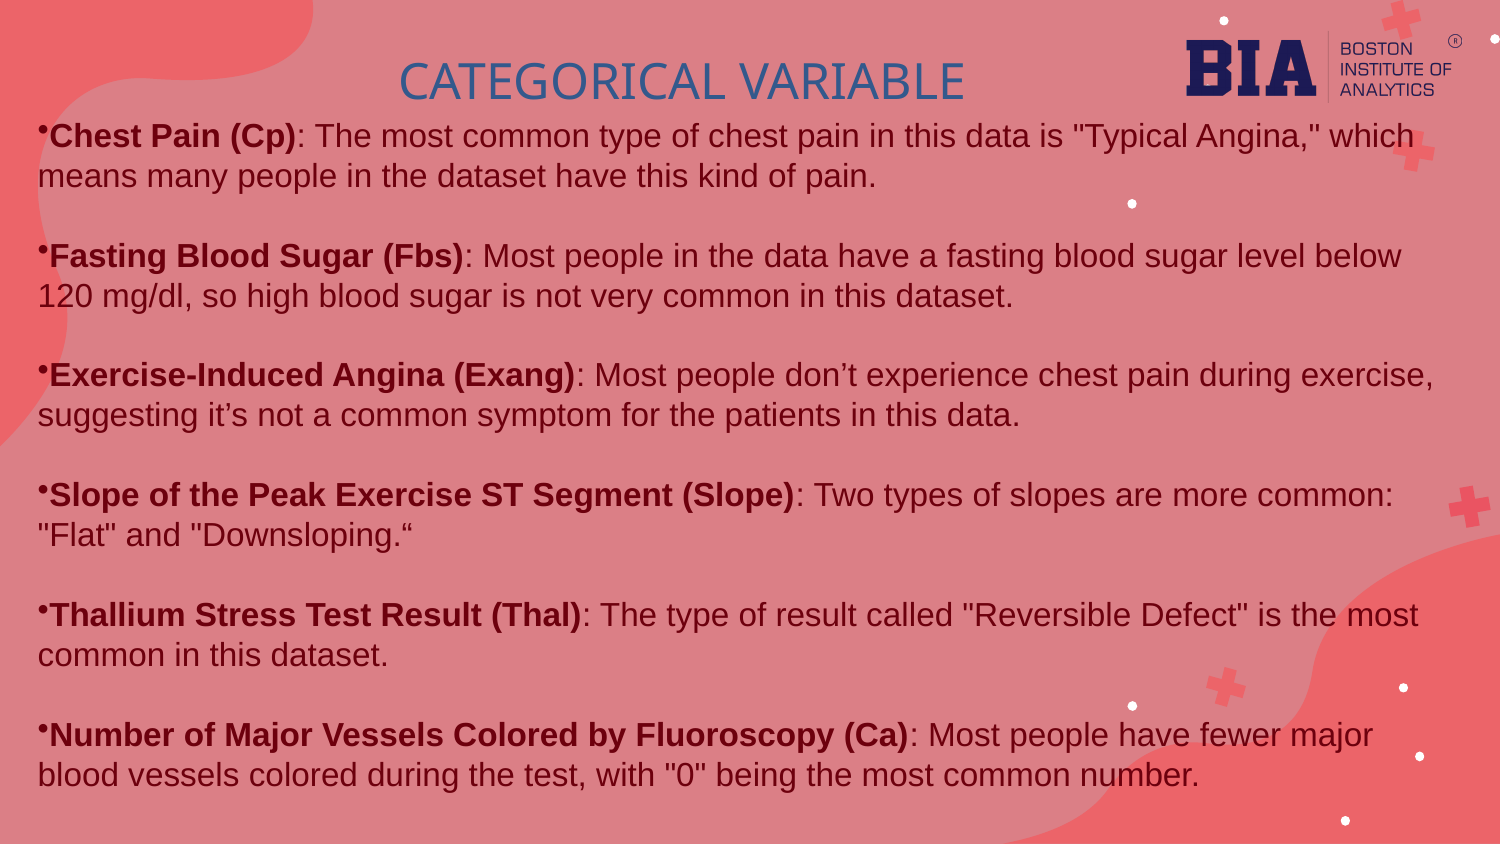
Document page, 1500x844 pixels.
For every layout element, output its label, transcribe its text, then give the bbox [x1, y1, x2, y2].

picture [1176, 28, 1471, 105]
text_box Chest Pain (Cp): The most common type of chest pain in this data is "Typical Angina," which means many people in the dataset have this kind of pain. Fasting Blood Sugar (Fbs): Most people in the data have a fasting blood sugar level below 120 mg/dl, so high blood sugar is not very common in this dataset. Exercise-Induced Angina (Exang): Most people don’t experience chest pain during exercise, suggesting it’s not a common symptom for the patients in this data. Slope of the Peak Exercise ST Segment (Slope): Two types of slopes are more common: "Flat" and "Downsloping.“ Thallium Stress Test Result (Thal): The type of result called "Reversible Defect" is the most common in this dataset. Number of Major Vessels Colored by Fluoroscopy (Ca): Most people have fewer major blood vessels colored during the test, with "0" being the most common number. [22, 106, 1461, 801]
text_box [39, 41, 1500, 454]
